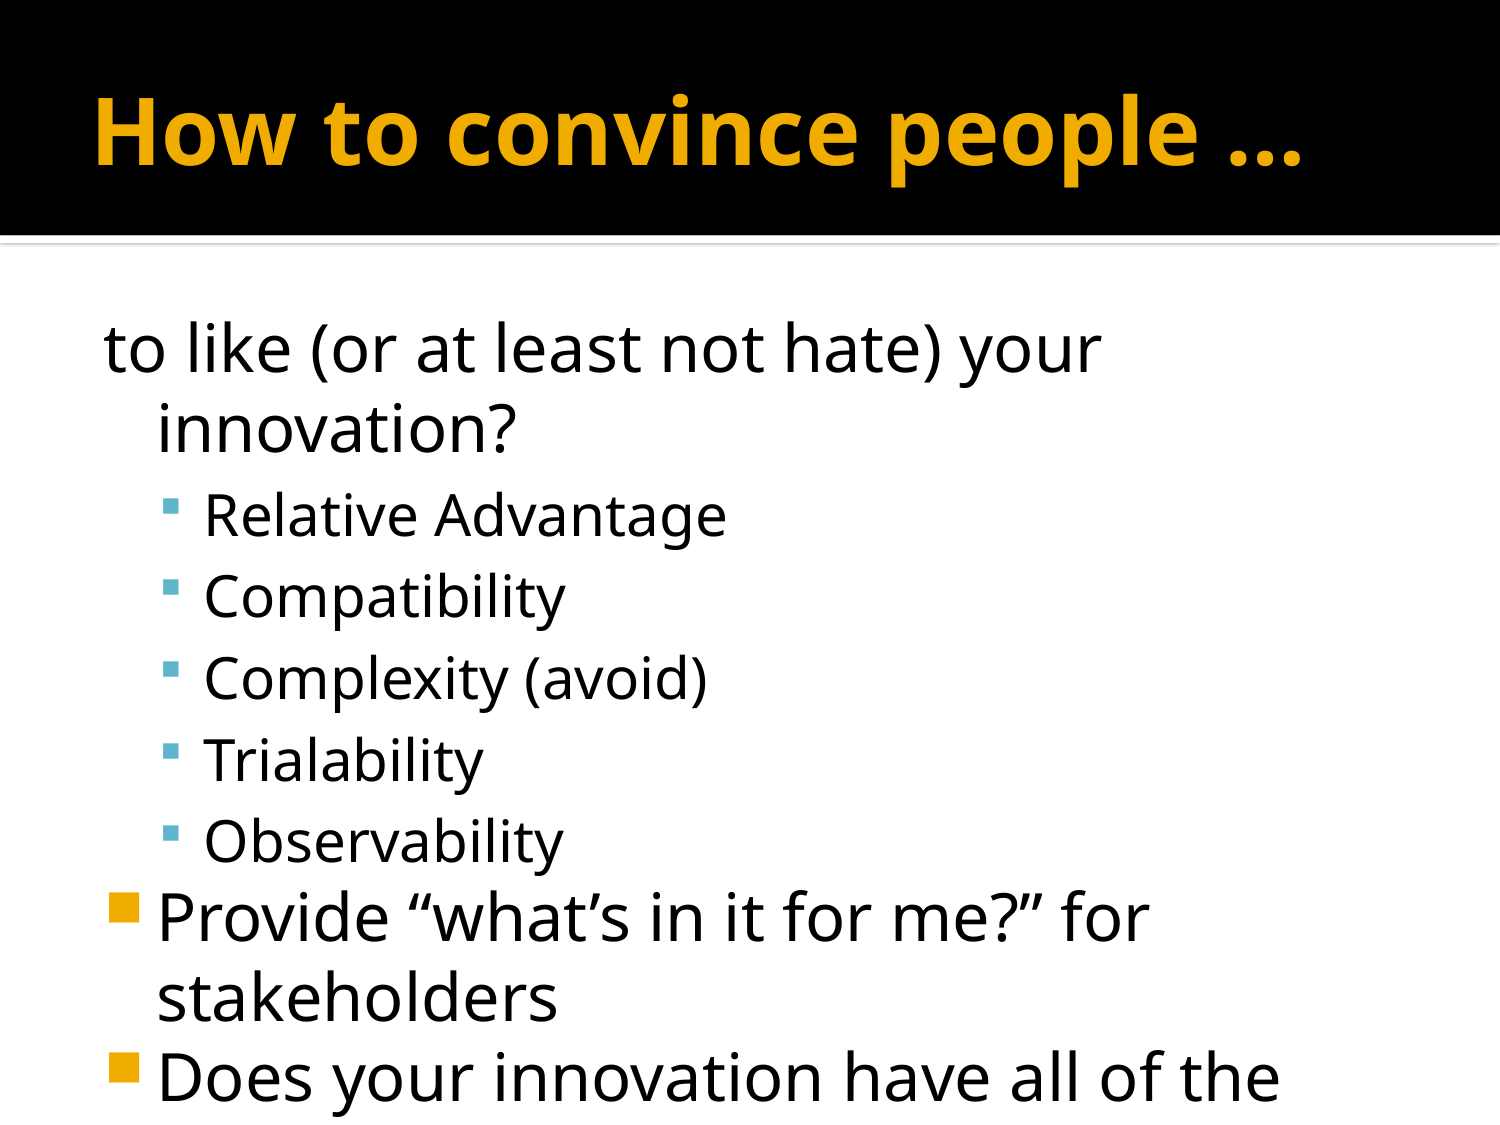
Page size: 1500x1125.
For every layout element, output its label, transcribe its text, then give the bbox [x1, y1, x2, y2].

list to like (or at least not hate) your innovation? Relative Advantage Compatibility Complexity (avoid) Trialability Observability Provide “what’s in it for me?” for stakeholders Does your innovation have all of the above? [75, 291, 1425, 1050]
title How to convince people … [75, 25, 1425, 231]
